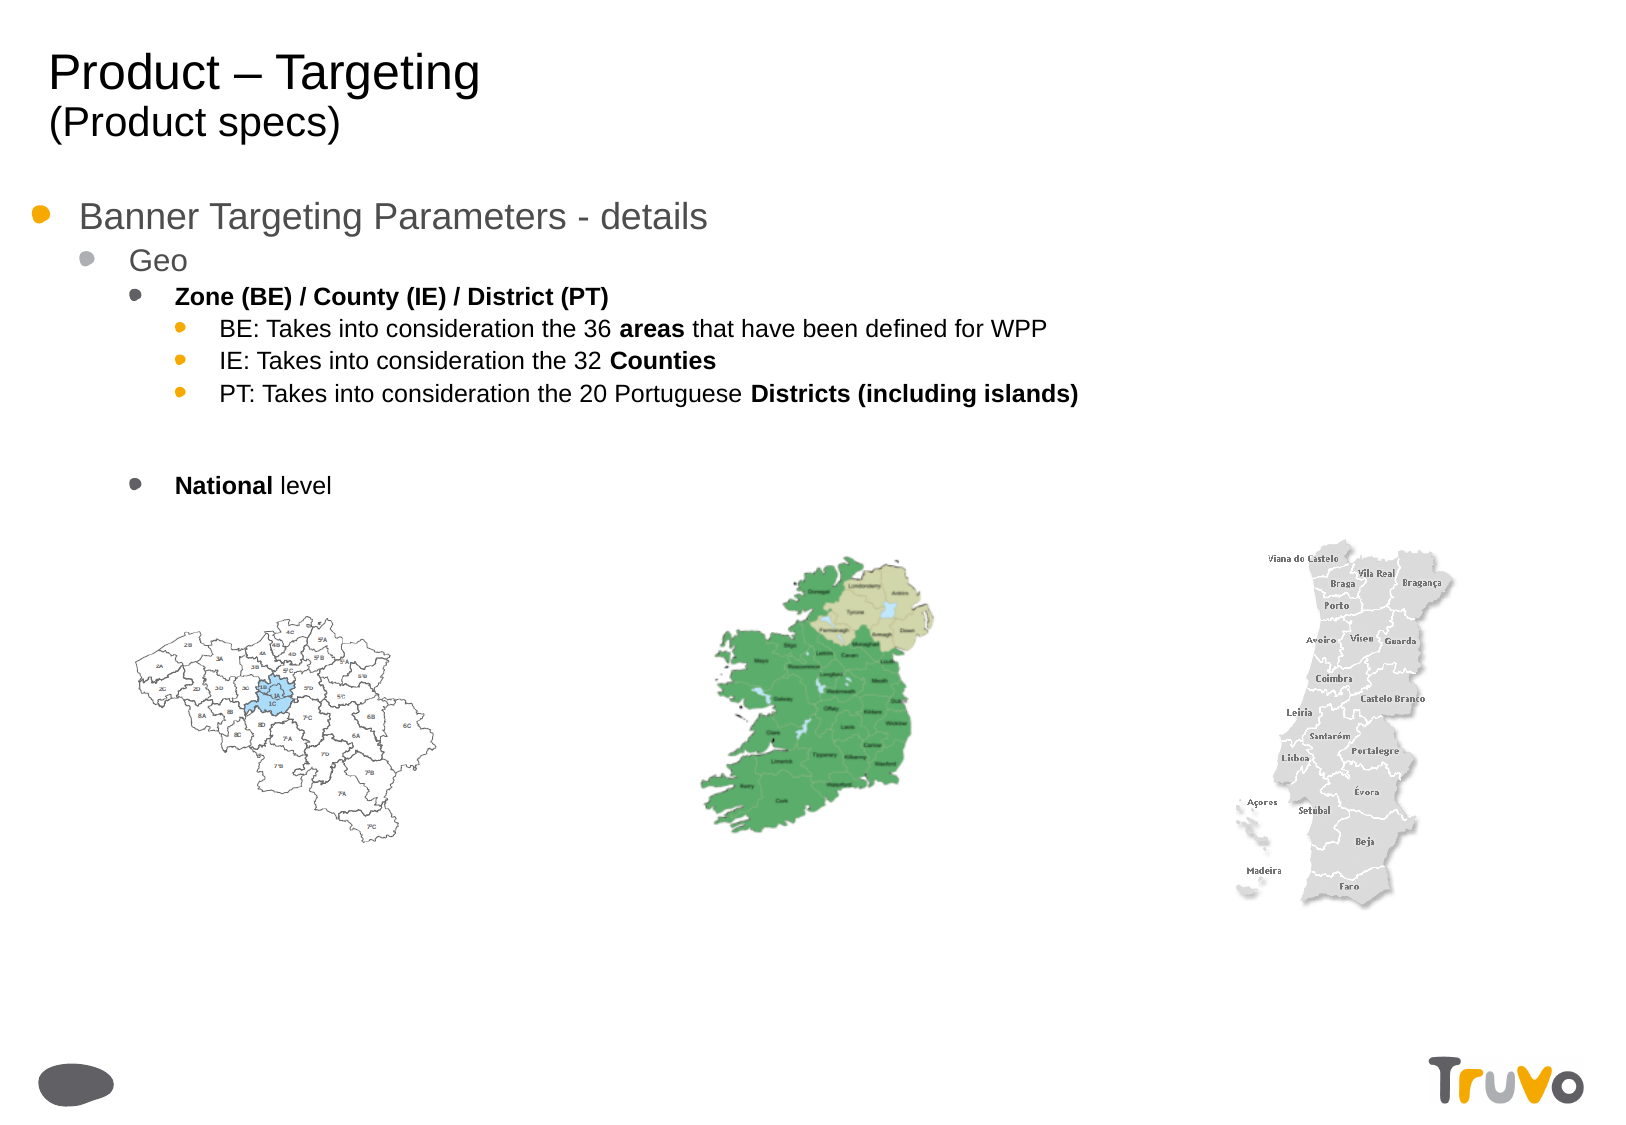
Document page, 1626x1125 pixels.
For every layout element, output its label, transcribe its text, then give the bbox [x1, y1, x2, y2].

picture [1428, 1056, 1584, 1104]
picture [682, 542, 948, 848]
picture [118, 610, 456, 853]
title Product – Targeting (Product specs) [48, 30, 1590, 162]
picture [1224, 534, 1463, 912]
list Banner Targeting Parameters - details Geo Zone (BE) / County (IE) / District (PT) BE: Takes into consideration the 36 areas that have been defined for WPP IE: Takes into consideration the 32 Counties PT: Takes into consideration the 20 Portuguese Districts (including islands) National level [31, 184, 1573, 1012]
